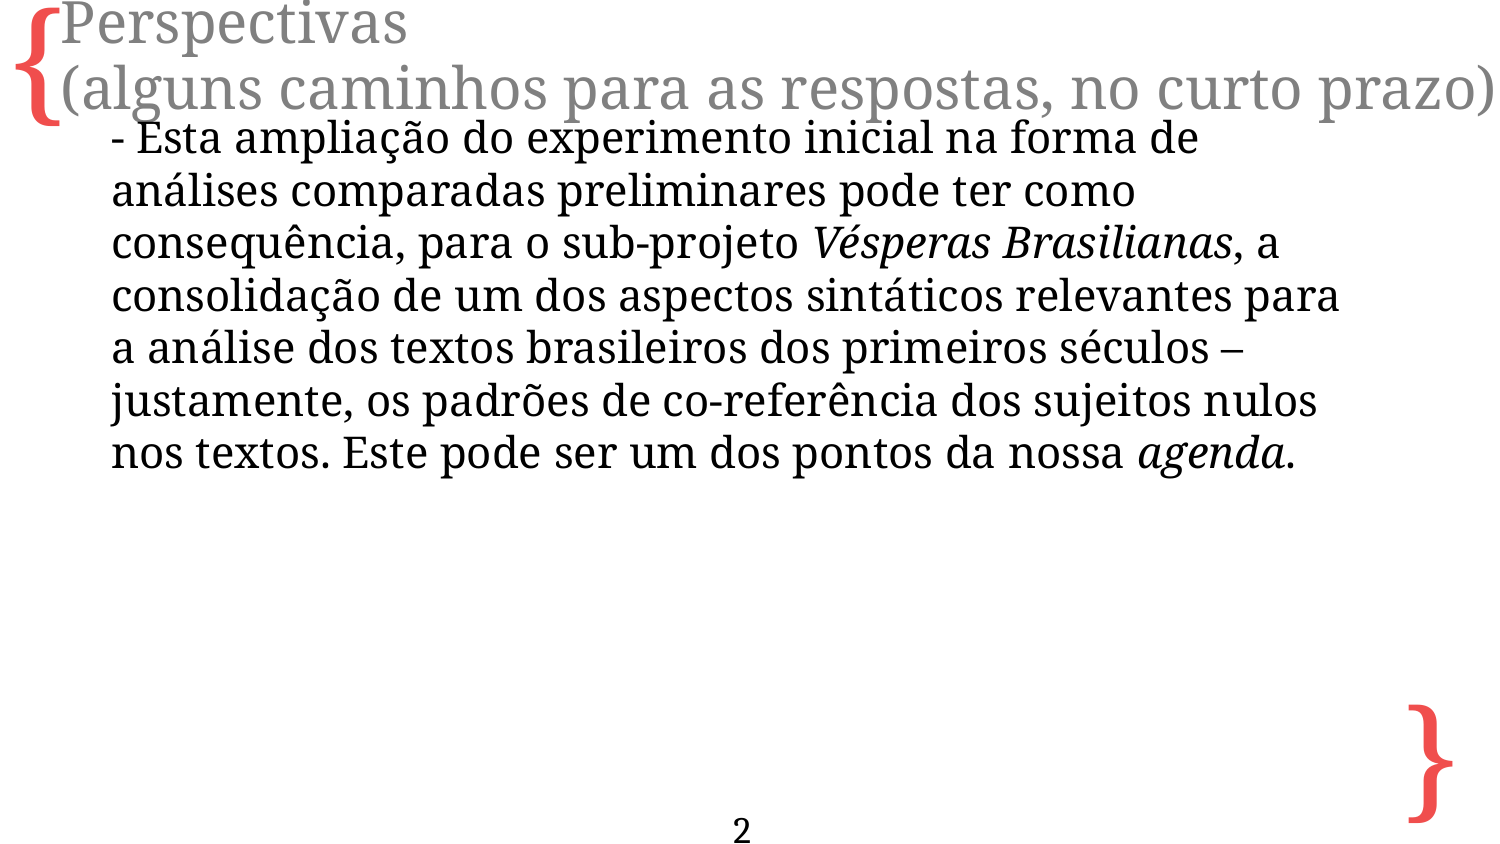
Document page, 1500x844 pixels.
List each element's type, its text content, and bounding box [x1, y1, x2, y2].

text_box Perspectivas (alguns caminhos para as respostas, no curto prazo) [60, 6, 1500, 107]
text_box - Esta ampliação do experimento inicial na forma de análises comparadas preliminares pode ter como consequência, para o sub-projeto Vésperas Brasilianas, a consolidação de um dos aspectos sintáticos relevantes para a análise dos textos brasileiros dos primeiros séculos – justamente, os padrões de co-referência dos sujeitos nulos nos textos. Este pode ser um dos pontos da nossa agenda. [105, 120, 1351, 467]
text_box 255 [727, 800, 771, 834]
